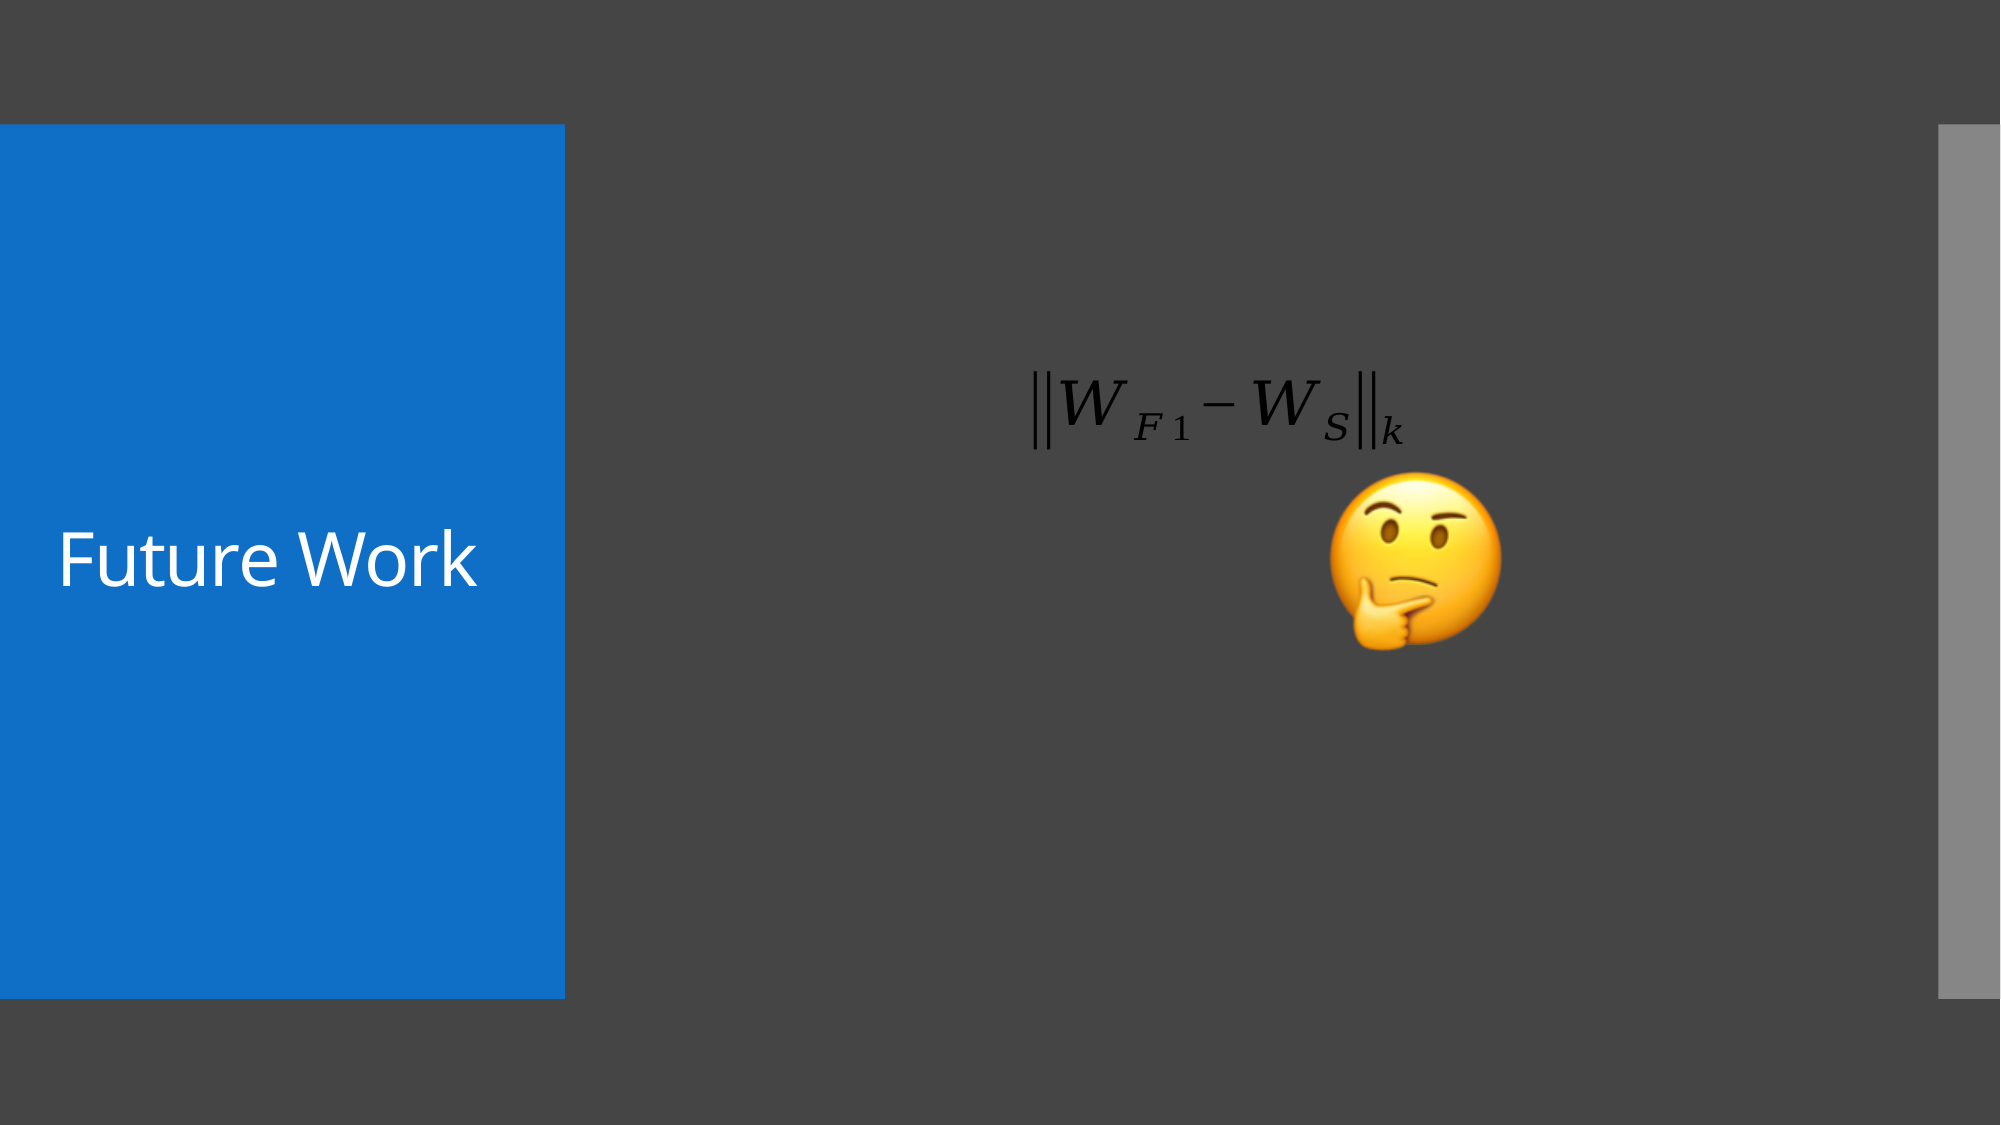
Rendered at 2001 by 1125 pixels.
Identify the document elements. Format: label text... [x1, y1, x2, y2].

picture [1321, 467, 1510, 656]
title Future Work [41, 184, 525, 940]
